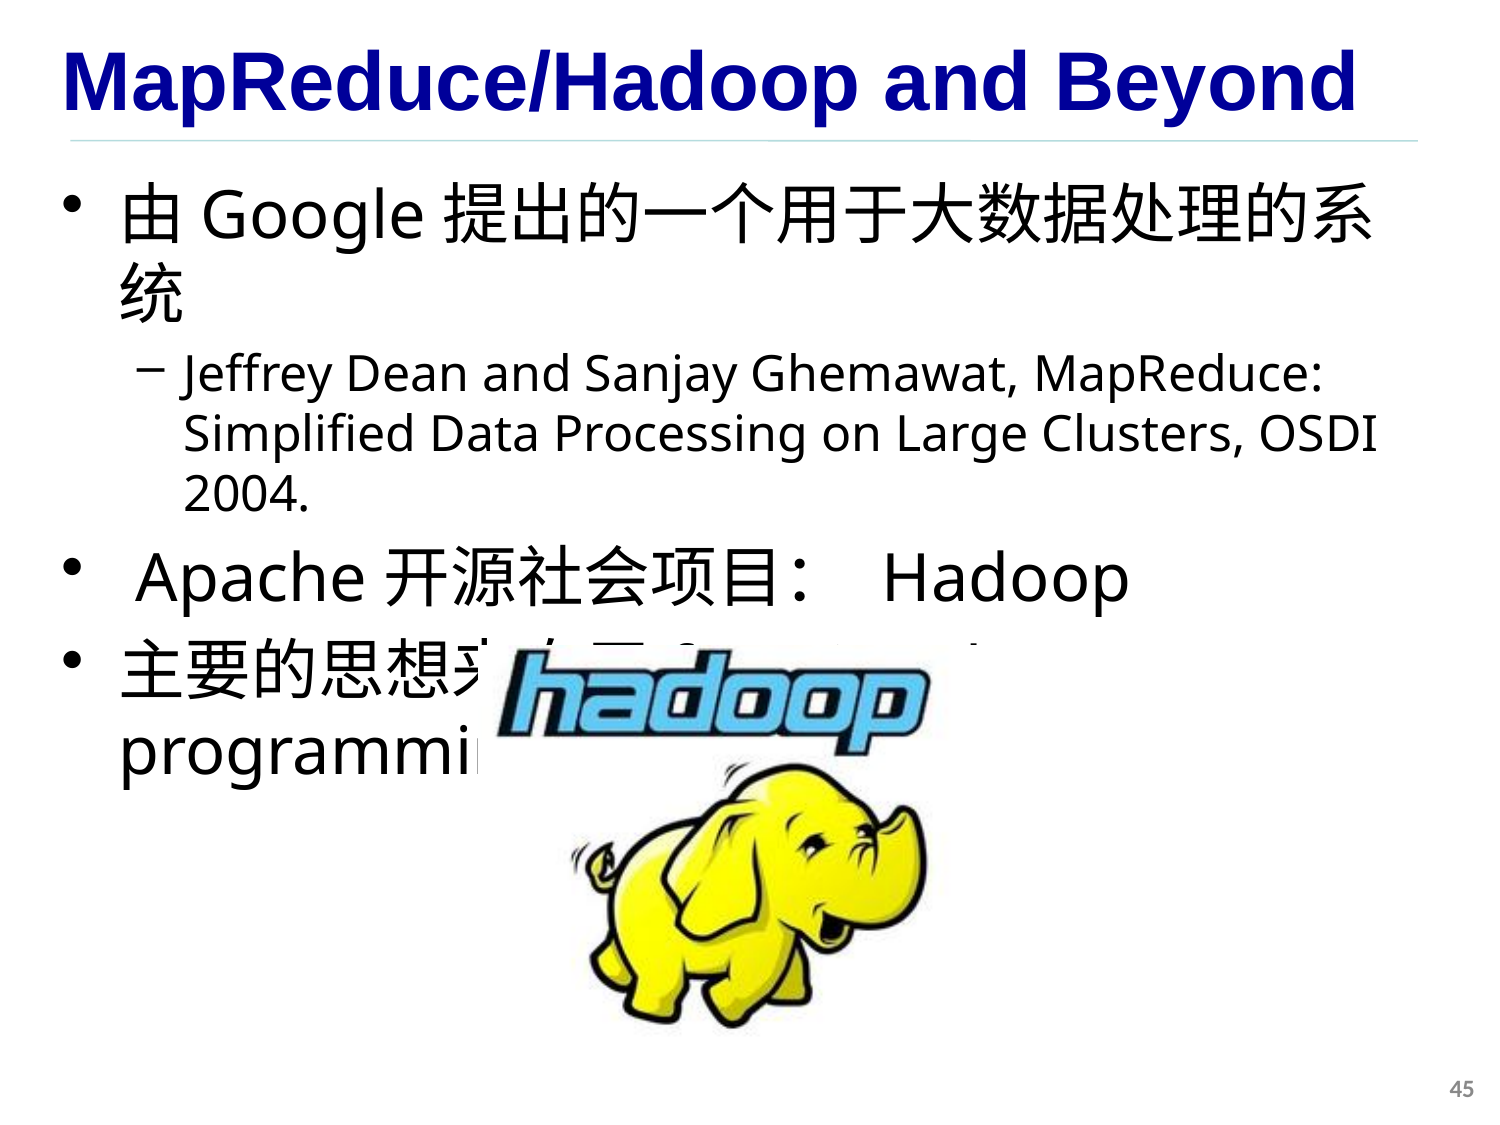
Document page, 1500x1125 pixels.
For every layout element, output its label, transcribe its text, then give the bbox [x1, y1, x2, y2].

picture [478, 644, 1058, 1076]
list 由Google提出的一个用于大数据处理的系统 Jeffrey Dean and Sanjay Ghemawat, MapReduce: Simplified Data Processing on Large Clusters, OSDI 2004. Apache开源社会项目： Hadoop 主要的思想来自于functional programming [46, 163, 1442, 1055]
text_box 45 [1139, 1057, 1490, 1118]
title MapReduce/Hadoop and Beyond [46, 11, 1419, 143]
